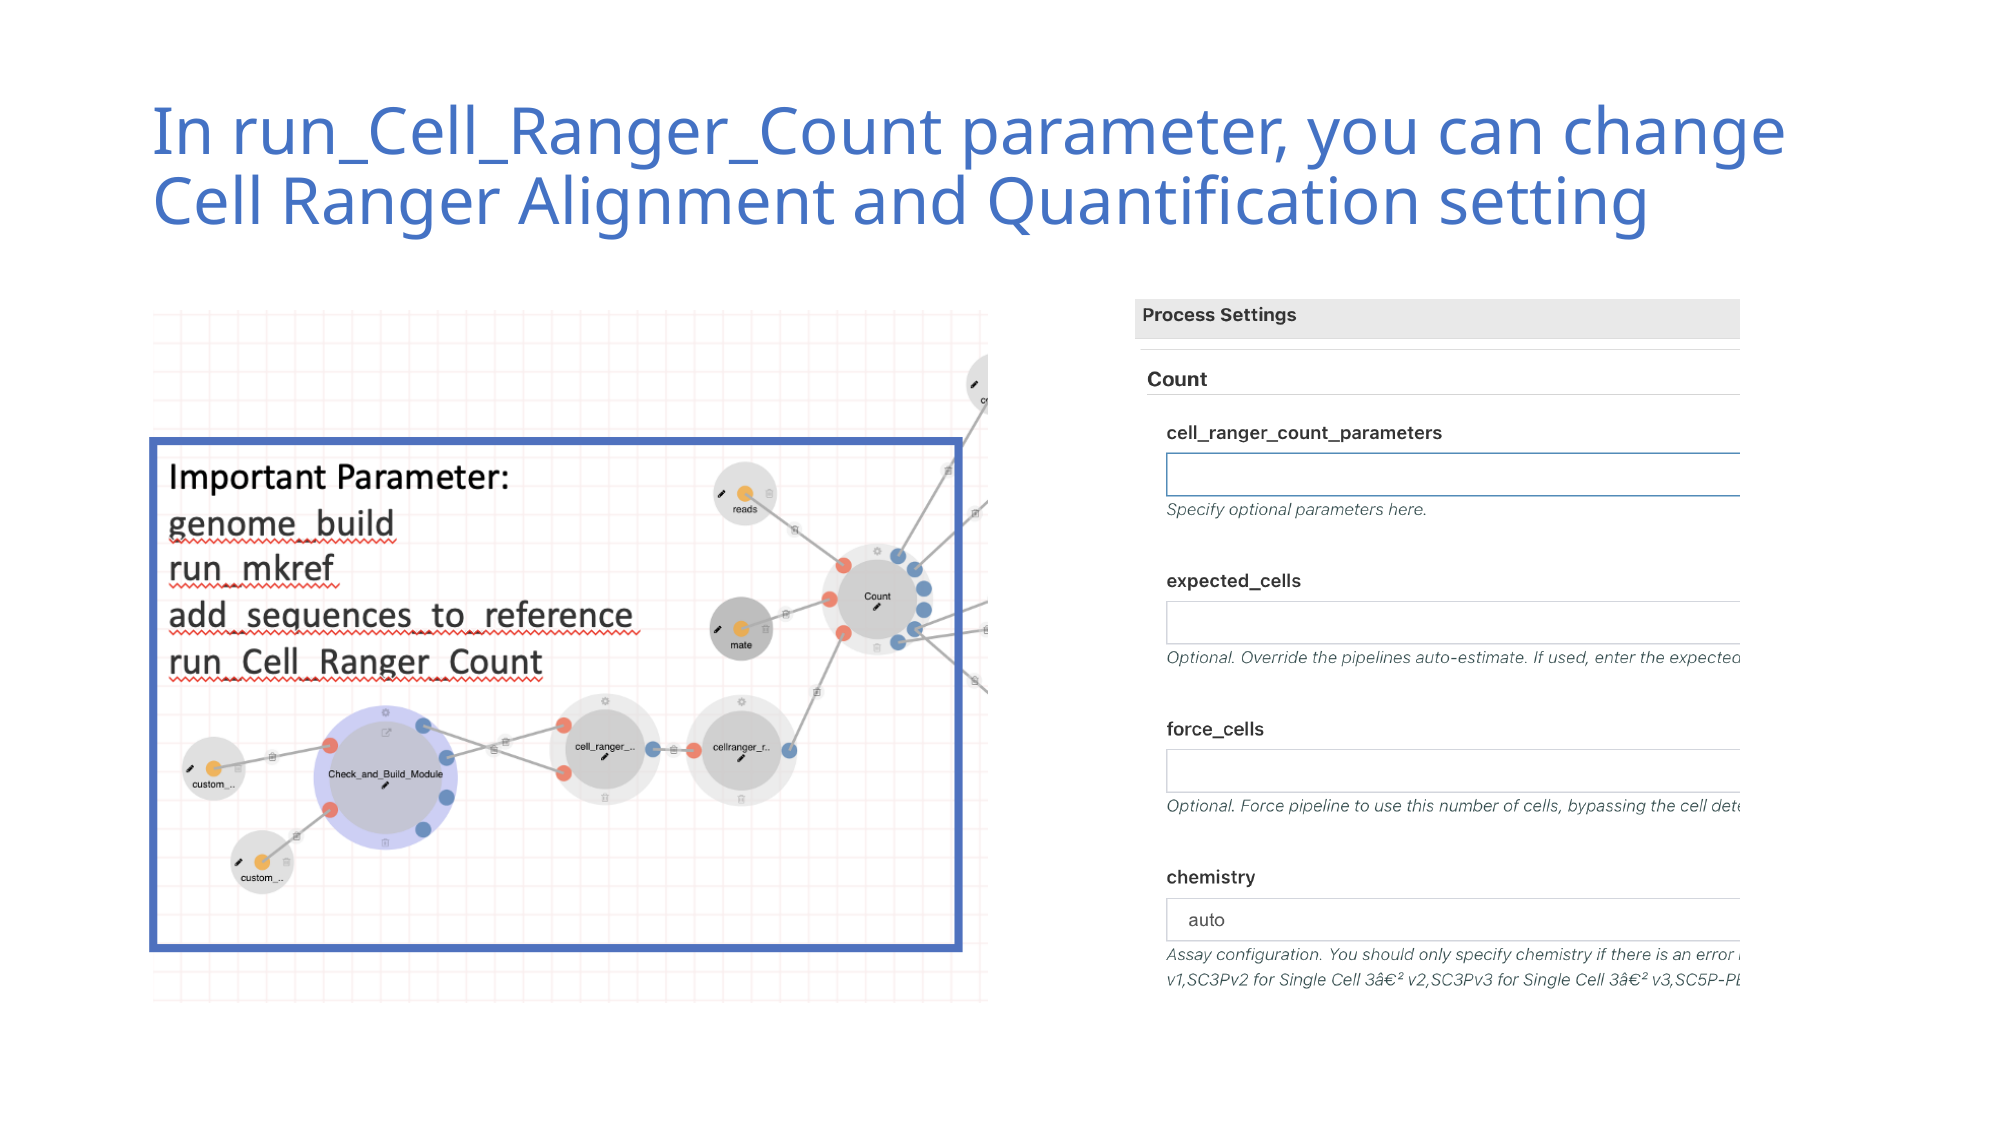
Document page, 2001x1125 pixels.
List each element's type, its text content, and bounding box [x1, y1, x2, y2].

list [137, 310, 988, 1003]
title In run_Cell_Ranger_Count parameter, you can change Cell Ranger Alignment and Quantification setting [137, 59, 1863, 278]
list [1135, 299, 1740, 1014]
